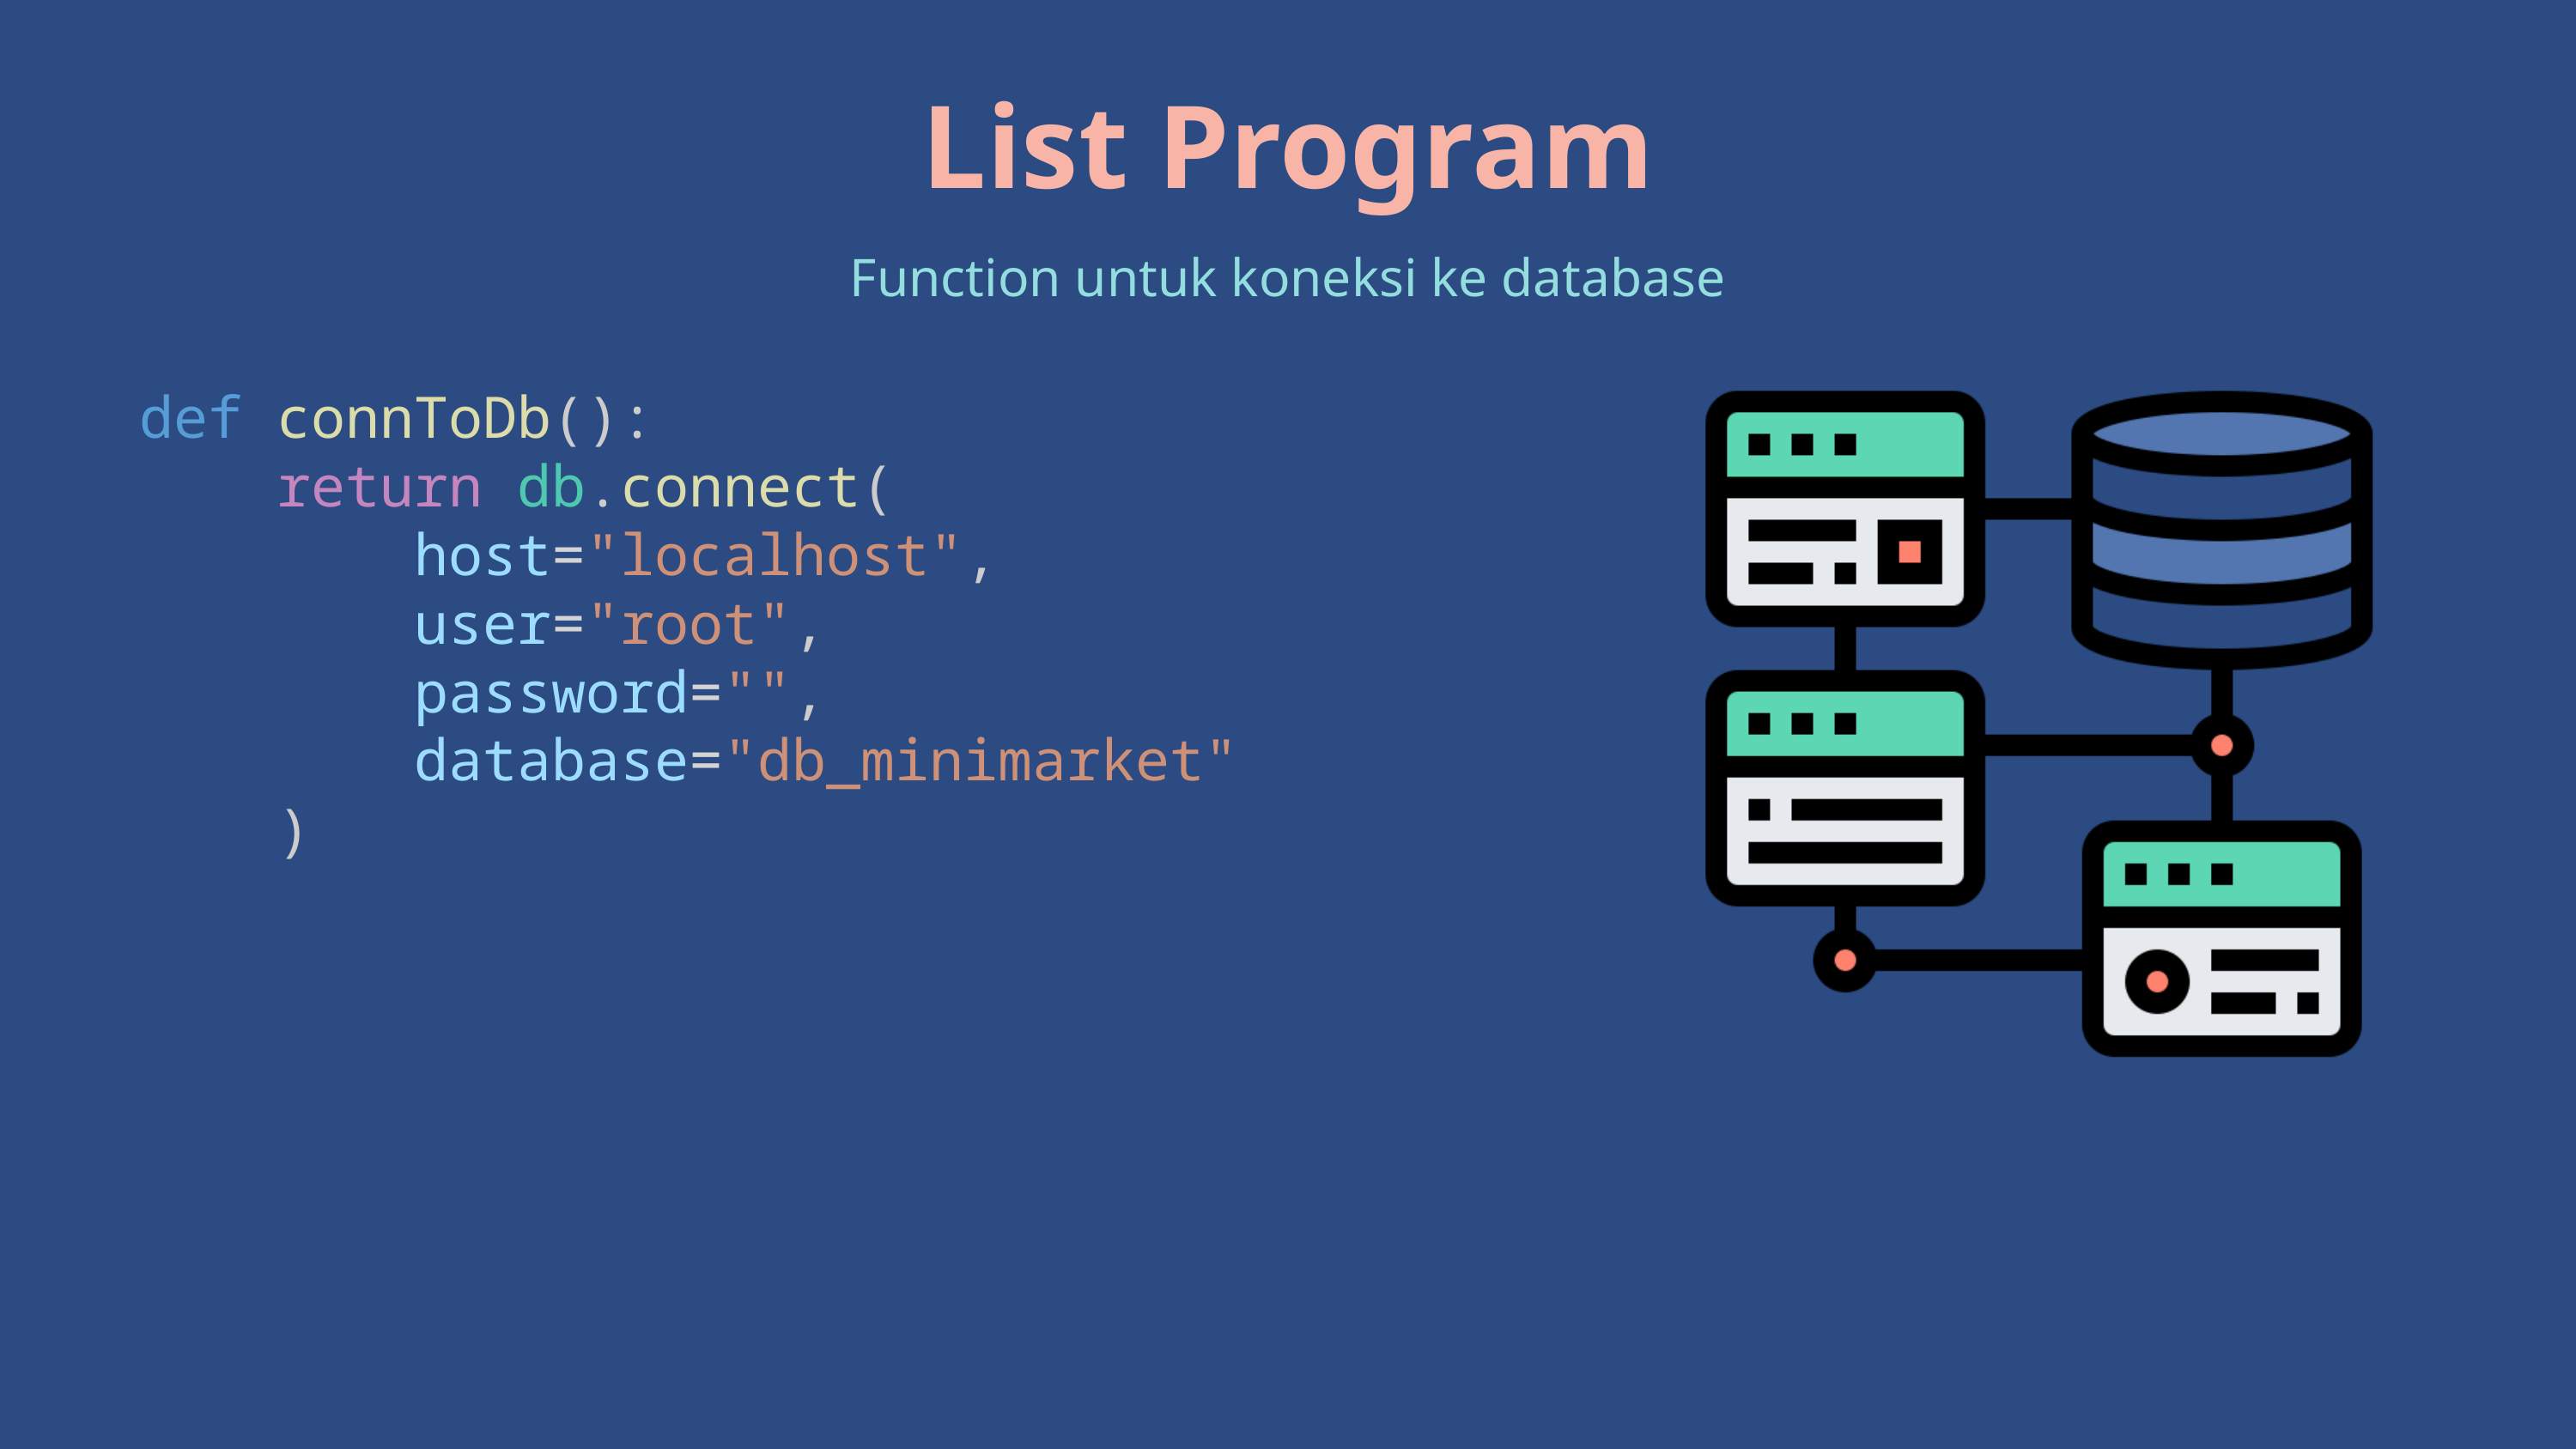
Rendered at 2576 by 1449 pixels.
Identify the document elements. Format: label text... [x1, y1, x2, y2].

picture [1695, 380, 2384, 1069]
text_box Function untuk koneksi ke database [748, 234, 1828, 307]
text_box def connToDb(): return db.connect( host="localhost", user="root", password="", database="db_minimarket" ) [139, 380, 1481, 862]
text_box List Program [748, 91, 1828, 212]
